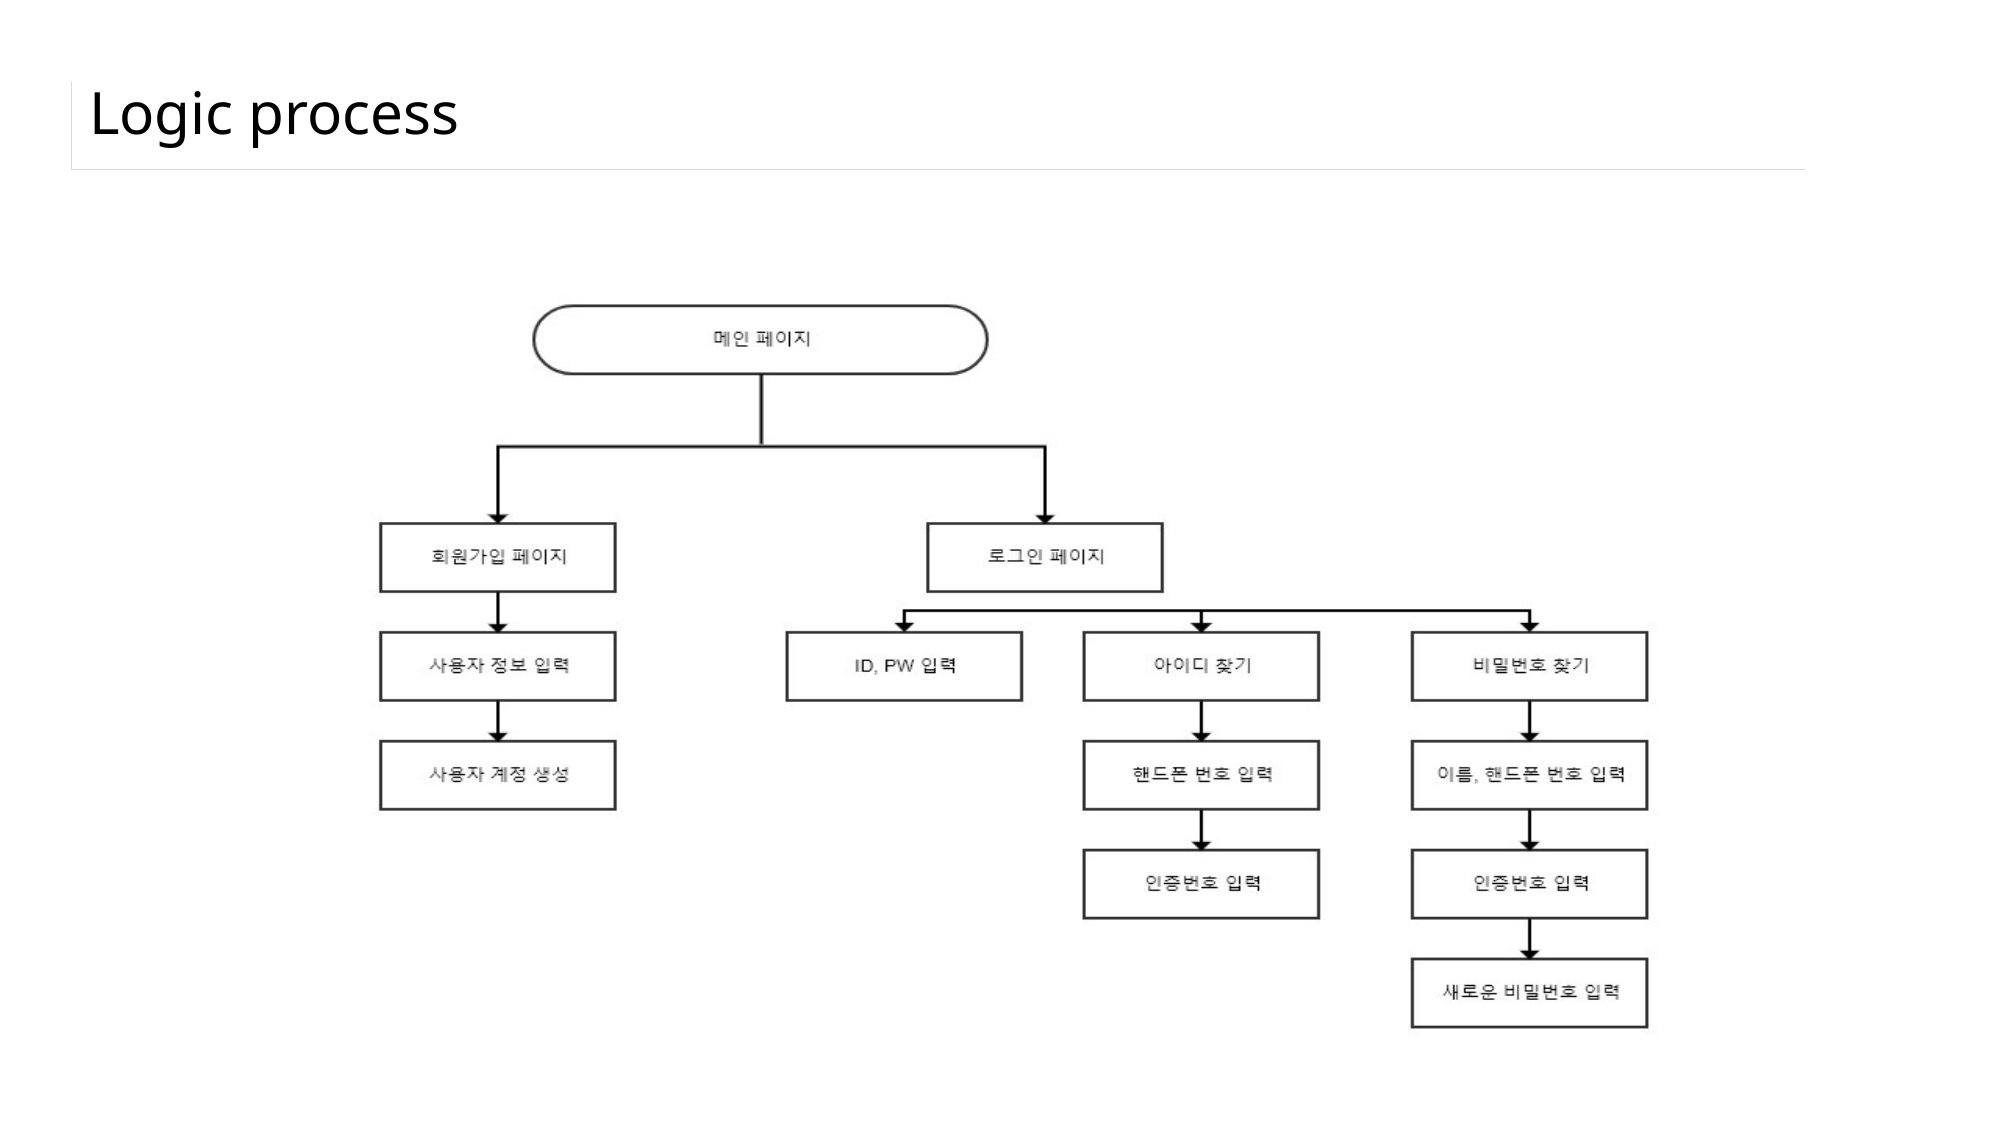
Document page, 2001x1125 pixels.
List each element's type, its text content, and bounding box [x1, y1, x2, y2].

title Logic process [74, 61, 1949, 162]
picture [269, 207, 1730, 1083]
